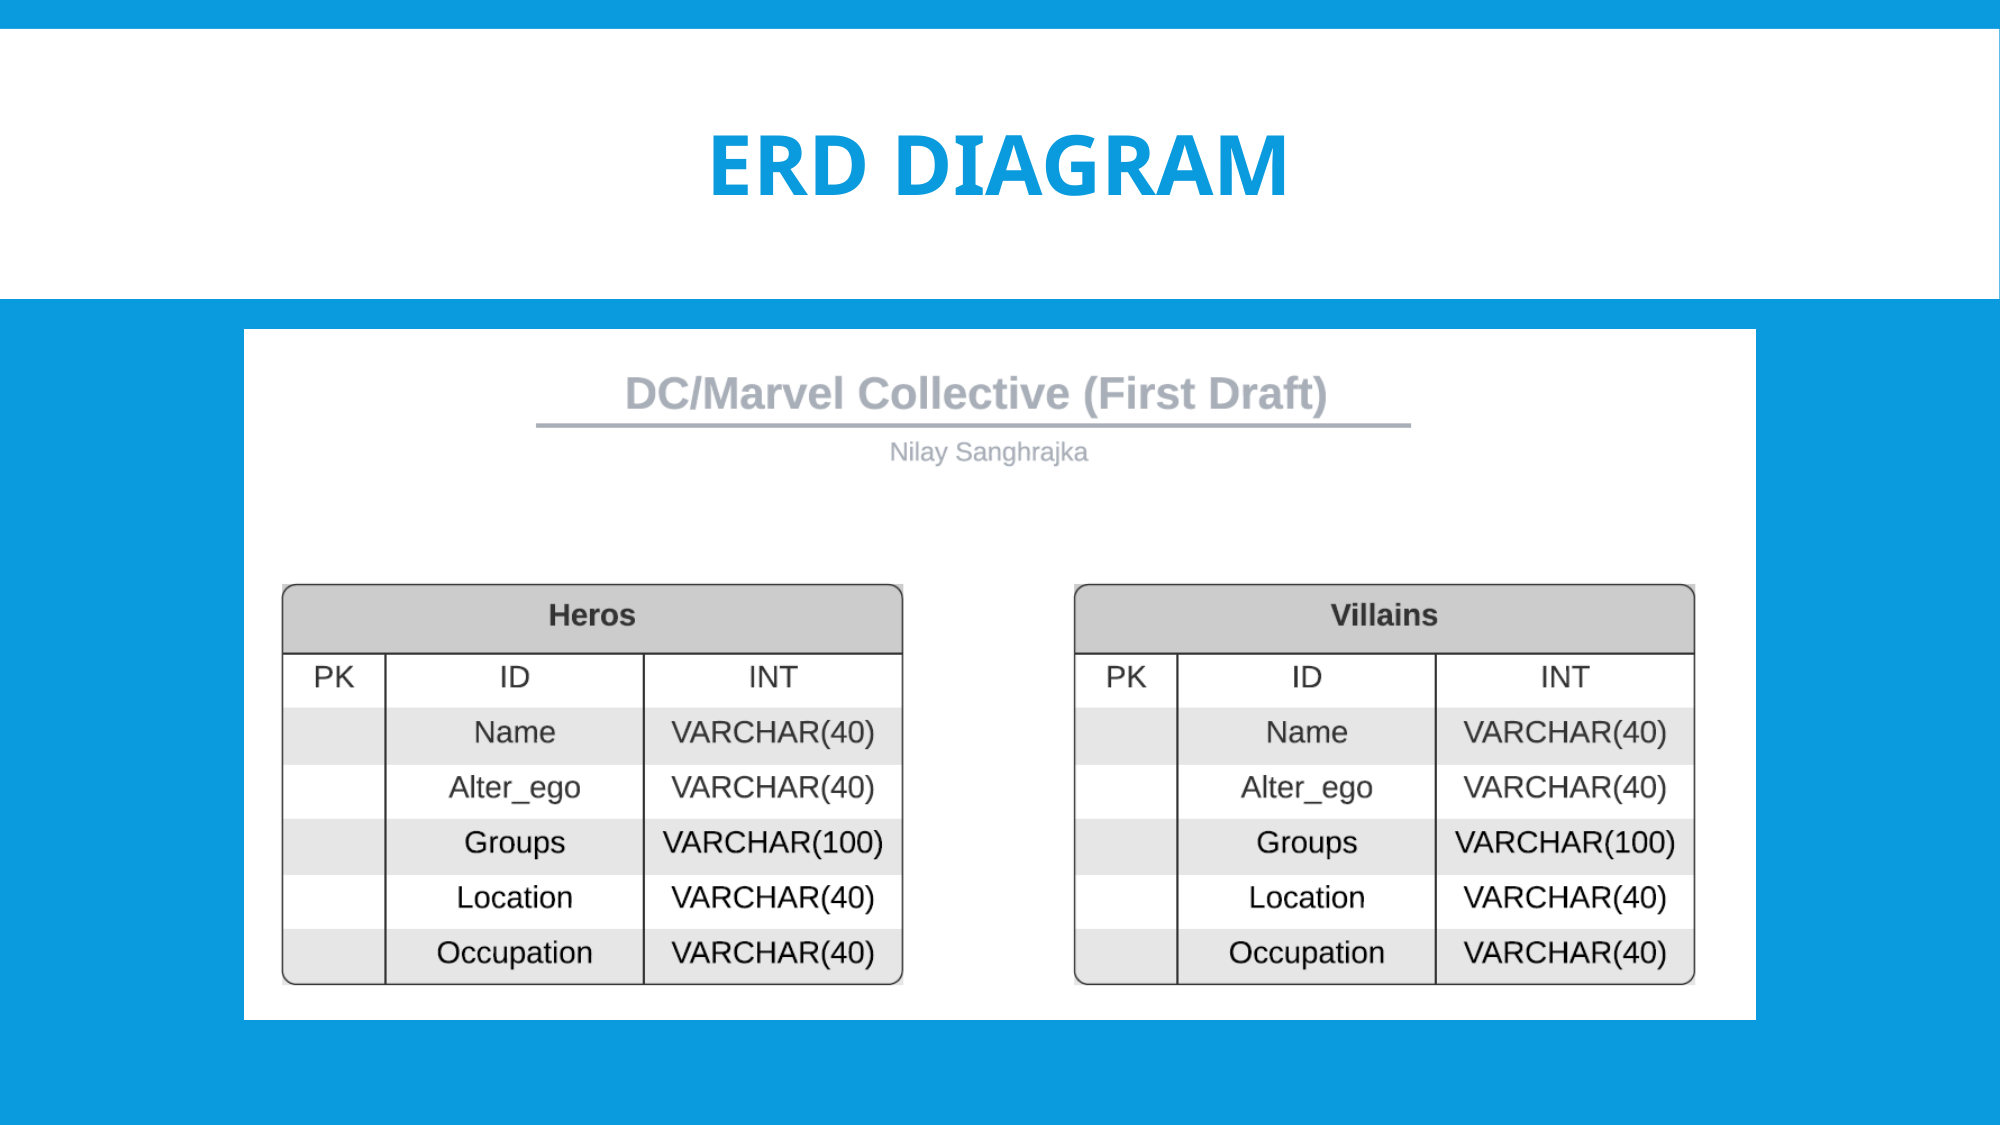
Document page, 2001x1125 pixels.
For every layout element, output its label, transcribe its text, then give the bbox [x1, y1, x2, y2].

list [244, 329, 1756, 1021]
title ERD Diagram [197, 46, 1803, 295]
